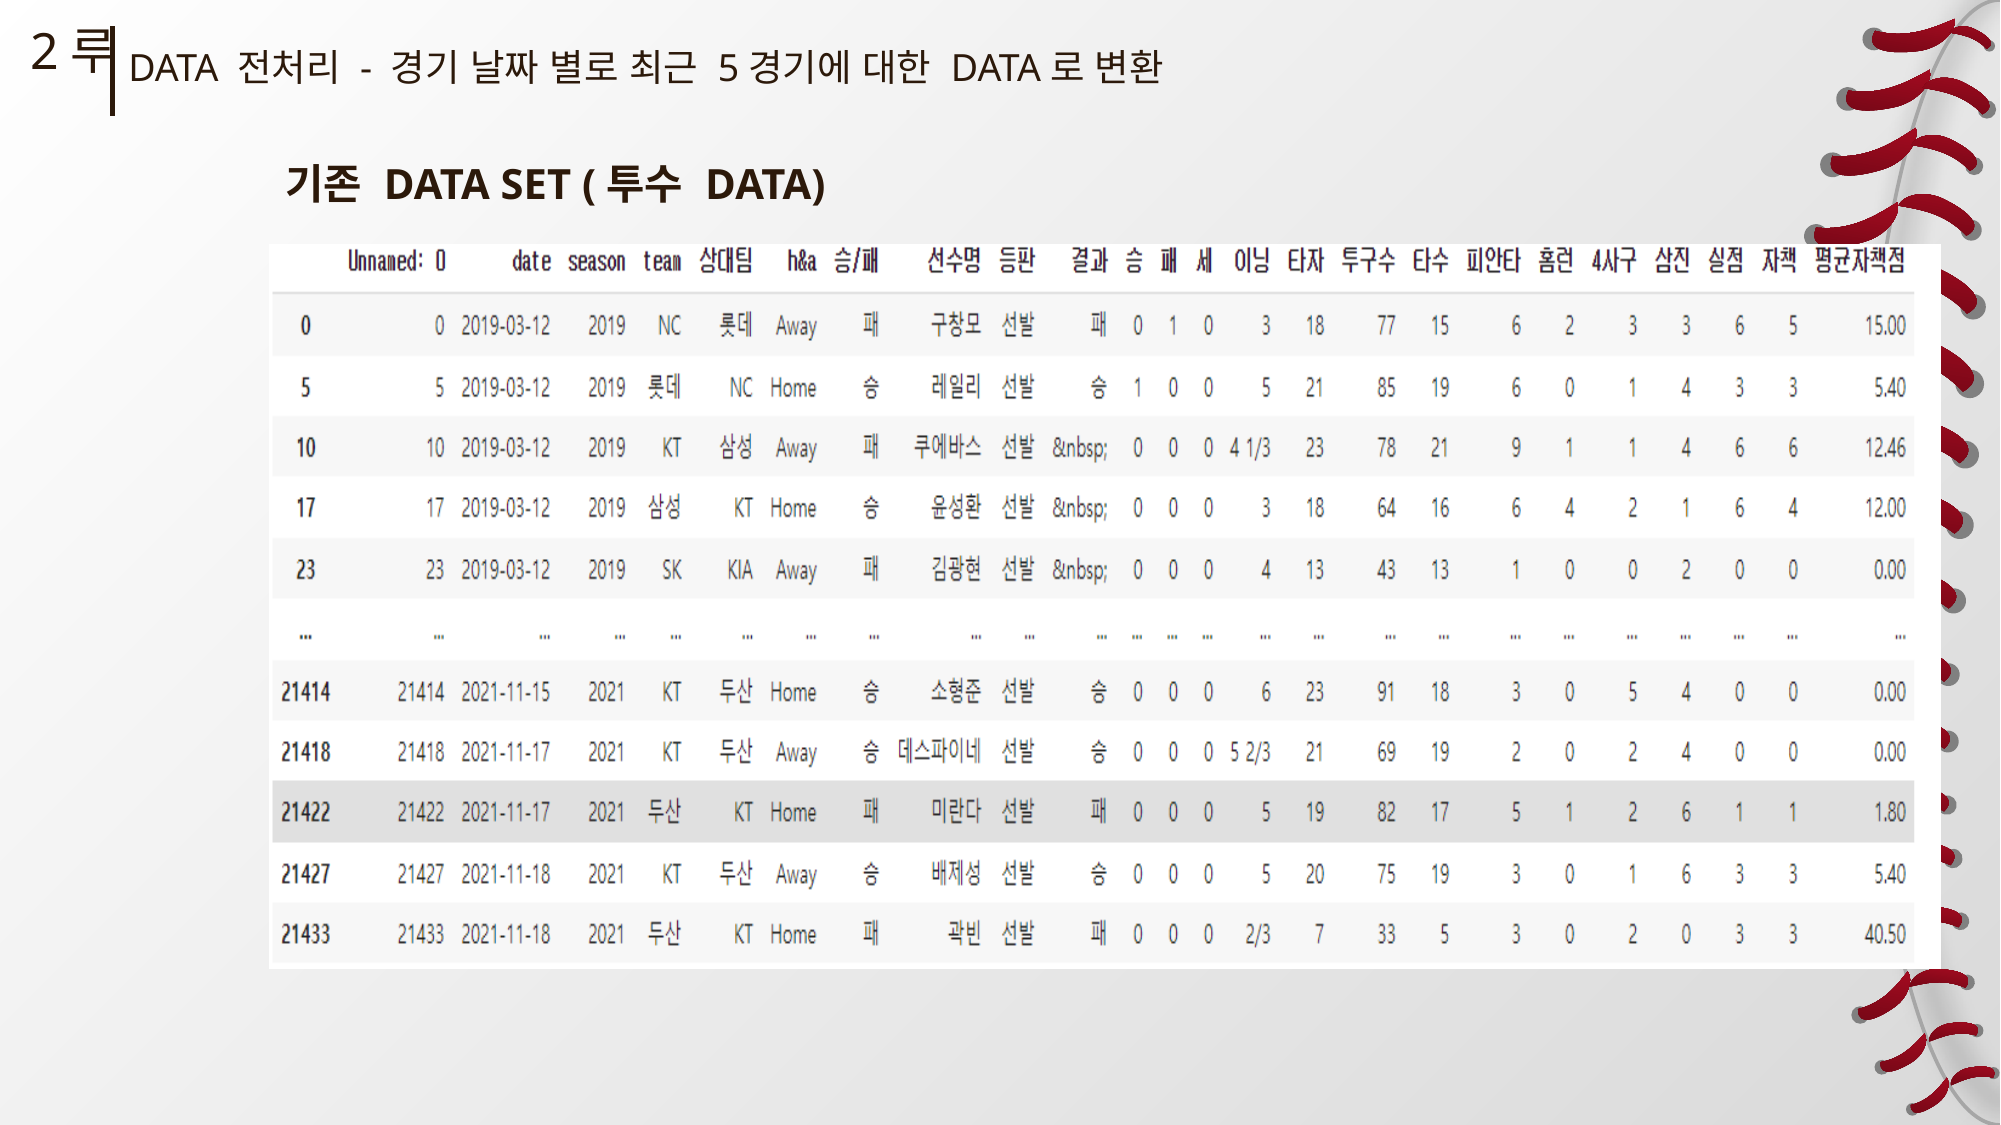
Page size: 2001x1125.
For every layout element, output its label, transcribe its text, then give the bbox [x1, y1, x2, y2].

text_box 기존 DATA SET (투수 DATA) [270, 150, 998, 215]
picture [269, 244, 1940, 969]
text_box 2루 [15, 11, 203, 87]
text_box DATA 전처리 - 경기 날짜 별로 최근 5경기에 대한 DATA로 변환 [113, 36, 1331, 97]
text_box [1769, 0, 2000, 1125]
